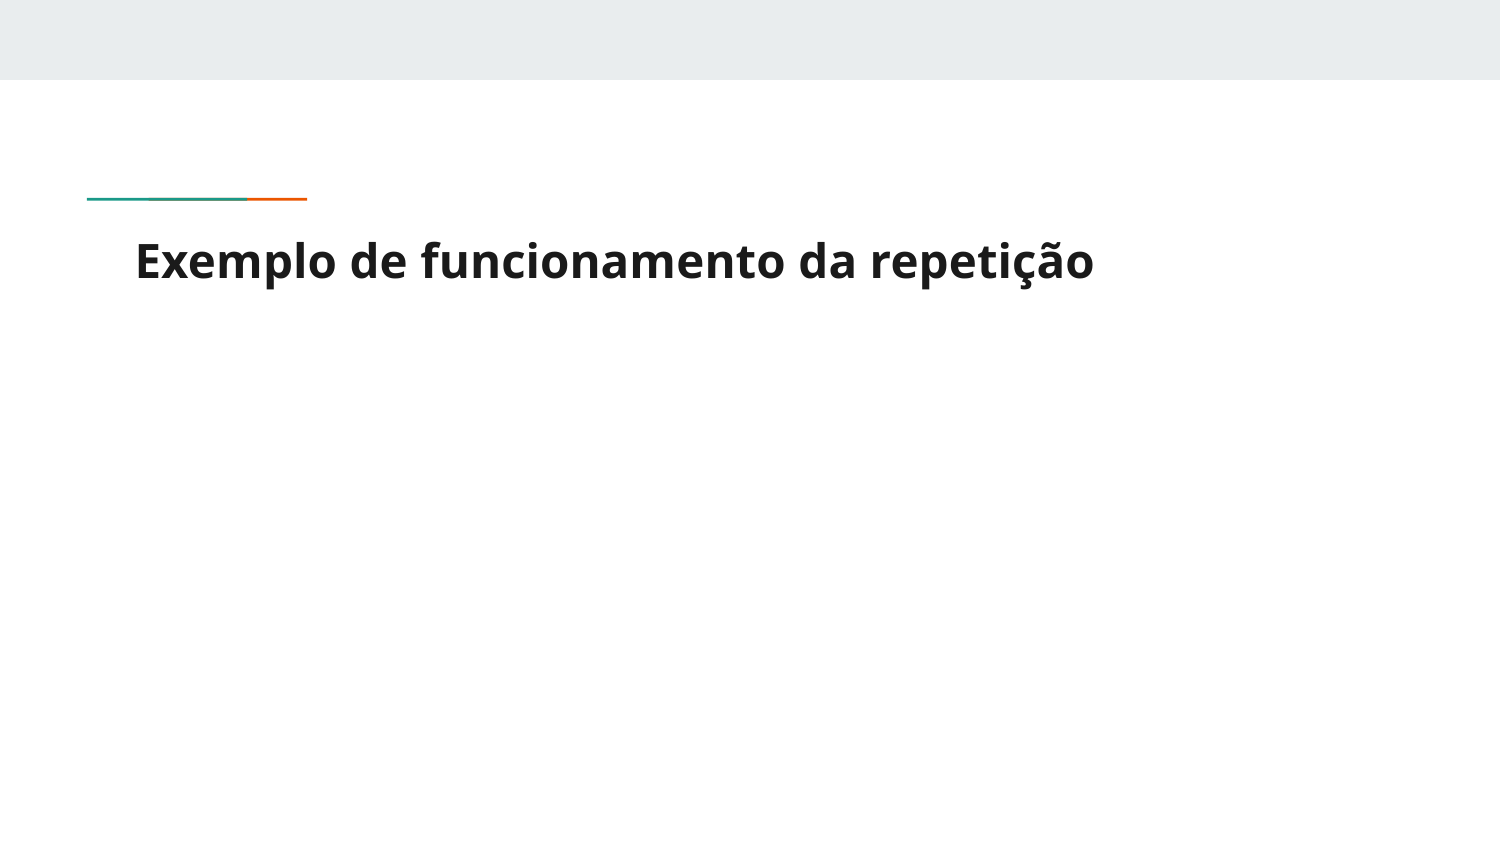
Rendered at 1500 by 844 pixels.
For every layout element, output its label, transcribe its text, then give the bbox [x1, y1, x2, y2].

title Exemplo de funcionamento da repetição [119, 216, 1381, 305]
